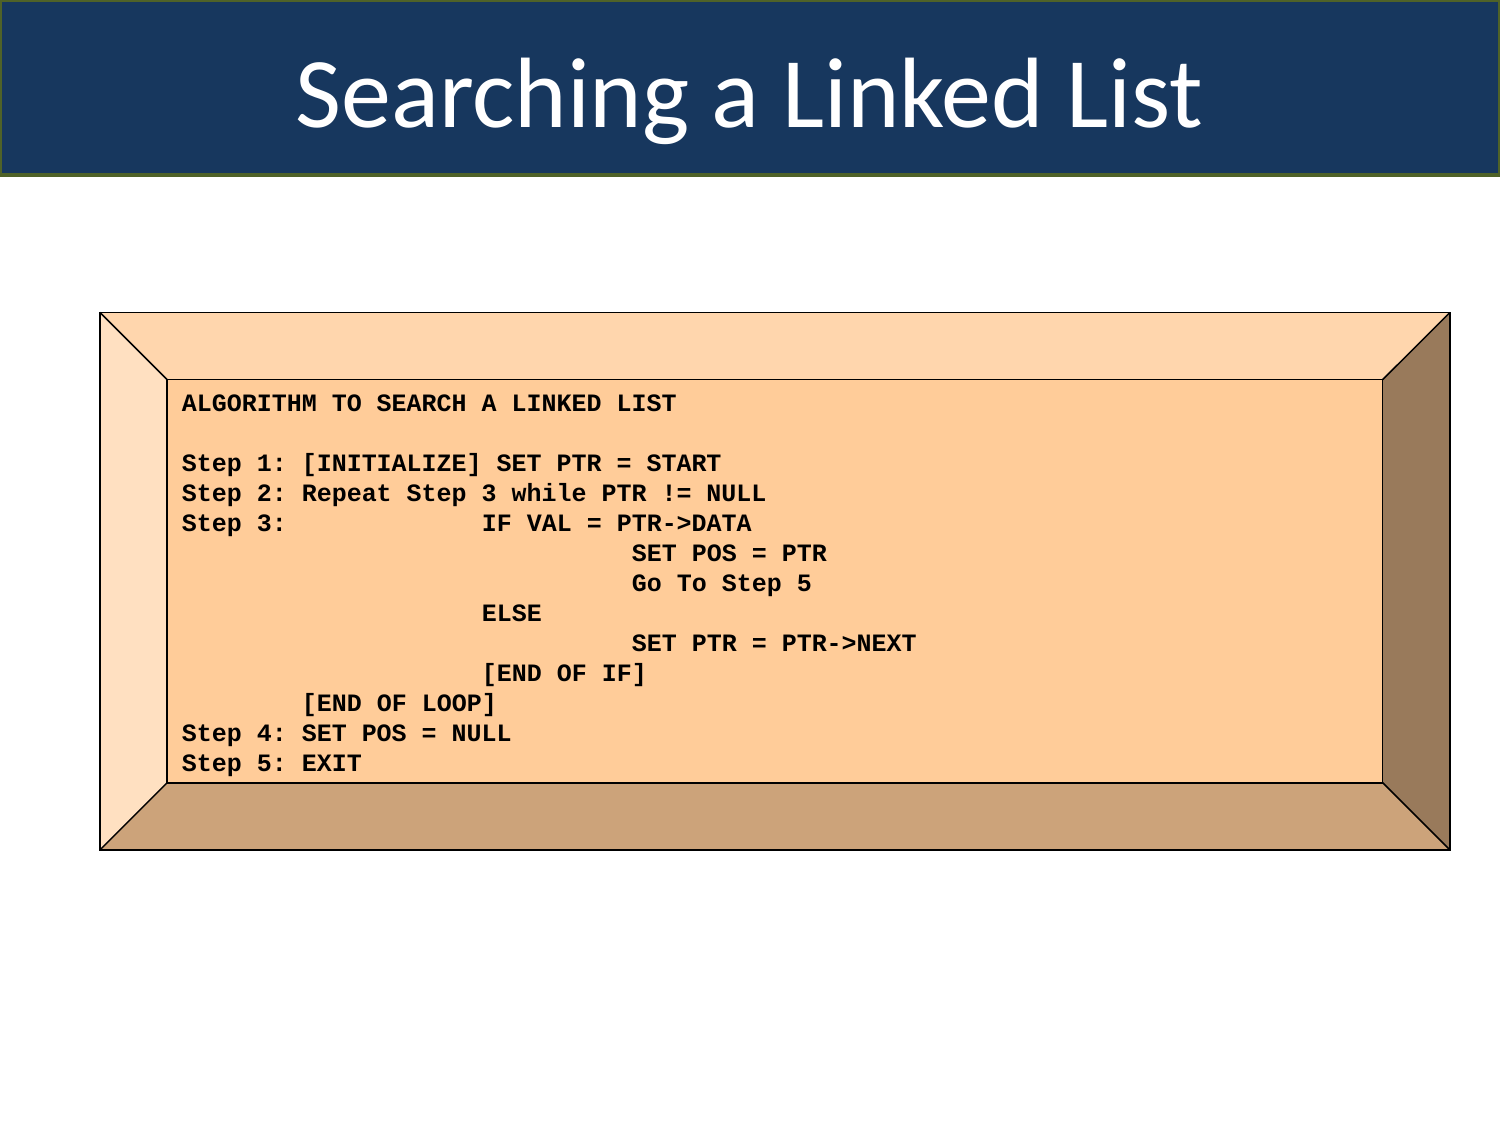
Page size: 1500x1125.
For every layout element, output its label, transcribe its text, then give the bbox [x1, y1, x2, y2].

text_box Searching a Linked List [0, 0, 1500, 177]
text_box ALGORITHM TO SEARCH A LINKED LIST Step 1: [INITIALIZE] SET PTR = START Step 2: Repeat Step 3 while PTR != NULL Step 3: IF VAL = PTR->DATA SET POS = PTR Go To Step 5 ELSE SET PTR = PTR->NEXT [END OF IF] [END OF LOOP] Step 4: SET POS = NULL Step 5: EXIT [99, 312, 1450, 850]
text_box Circular Doubly Linked List [102, 313, 1448, 379]
